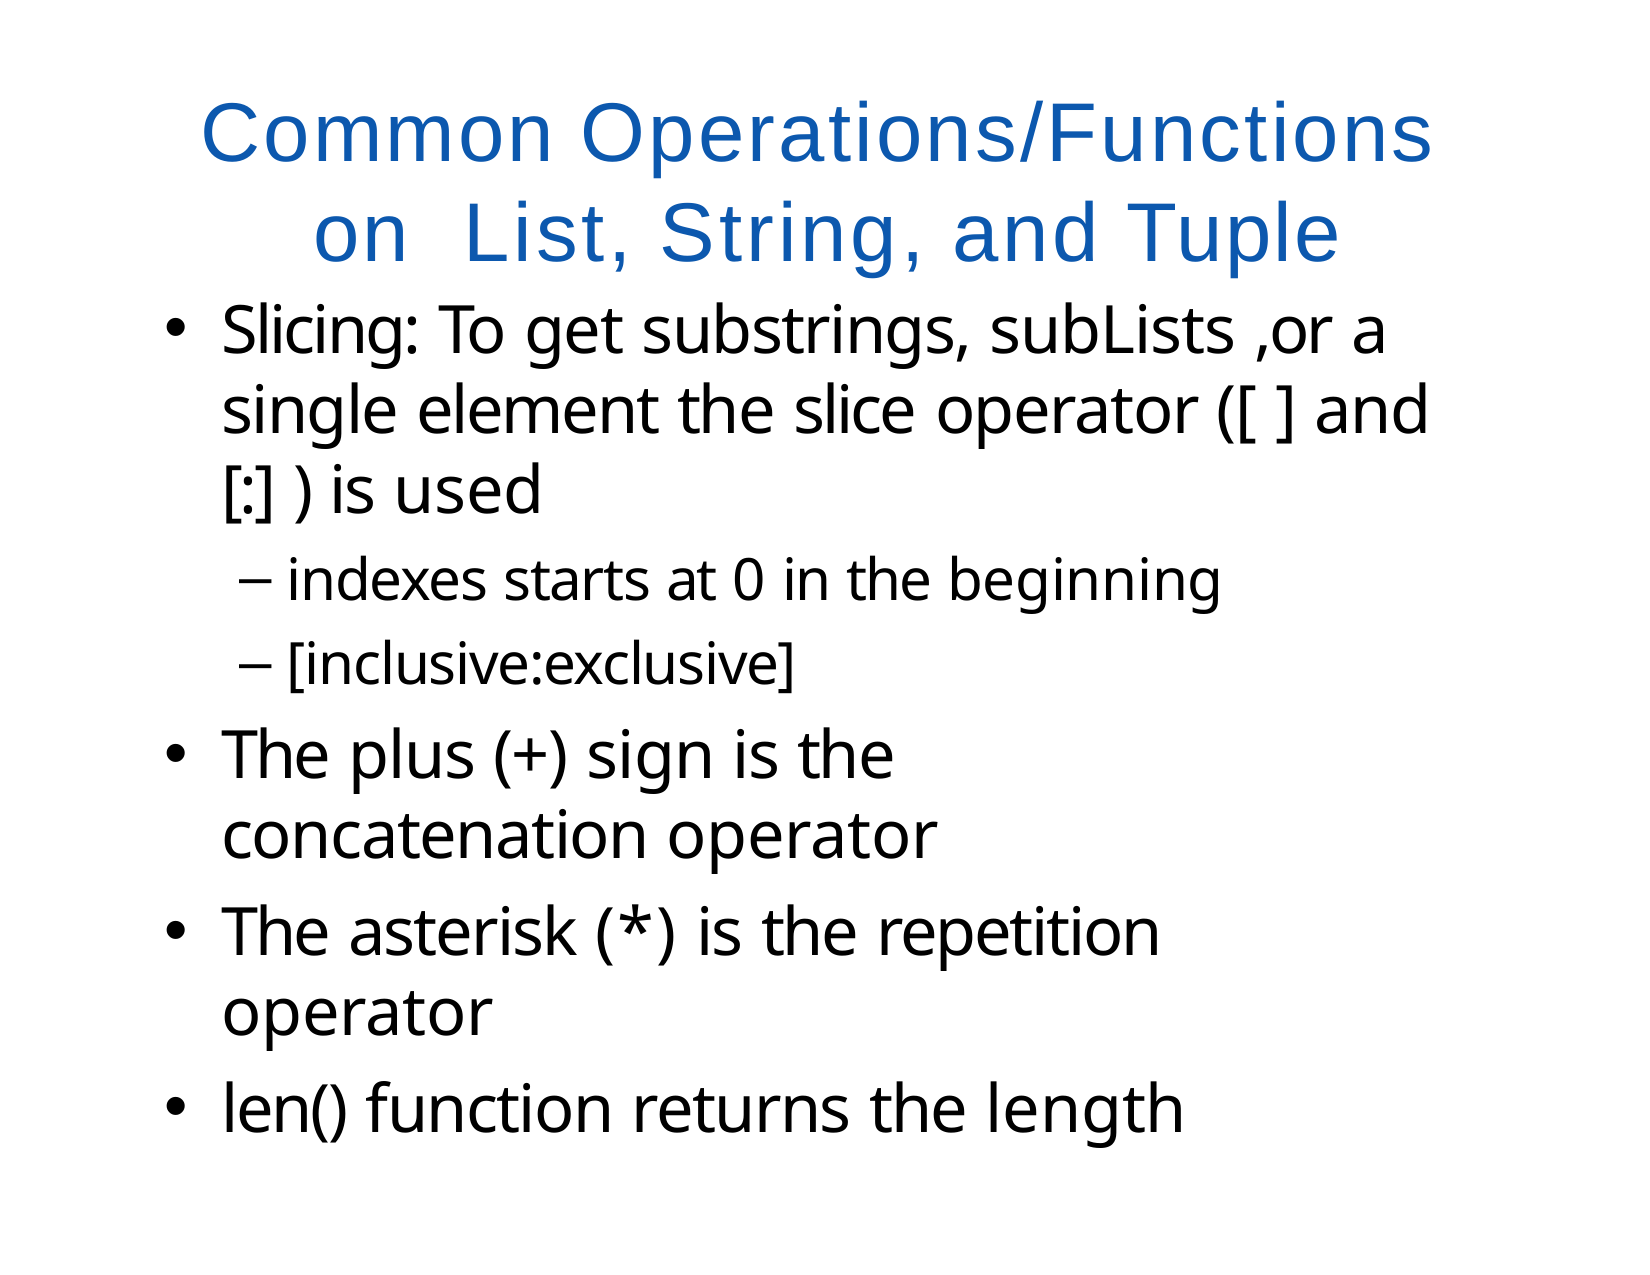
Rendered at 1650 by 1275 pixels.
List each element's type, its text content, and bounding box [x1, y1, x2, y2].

text_box Slicing: To get substrings, subLists ,or a single element the slice operator ([ ] and [:] ) is used indexes starts at 0 in the beginning [inclusive:exclusive] The plus (+) sign is the concatenation operator The asterisk (*) is the repetition operator len() function returns the length [162, 284, 1478, 1146]
title Common Operations/Functions on List, String, and Tuple [198, 76, 1449, 284]
